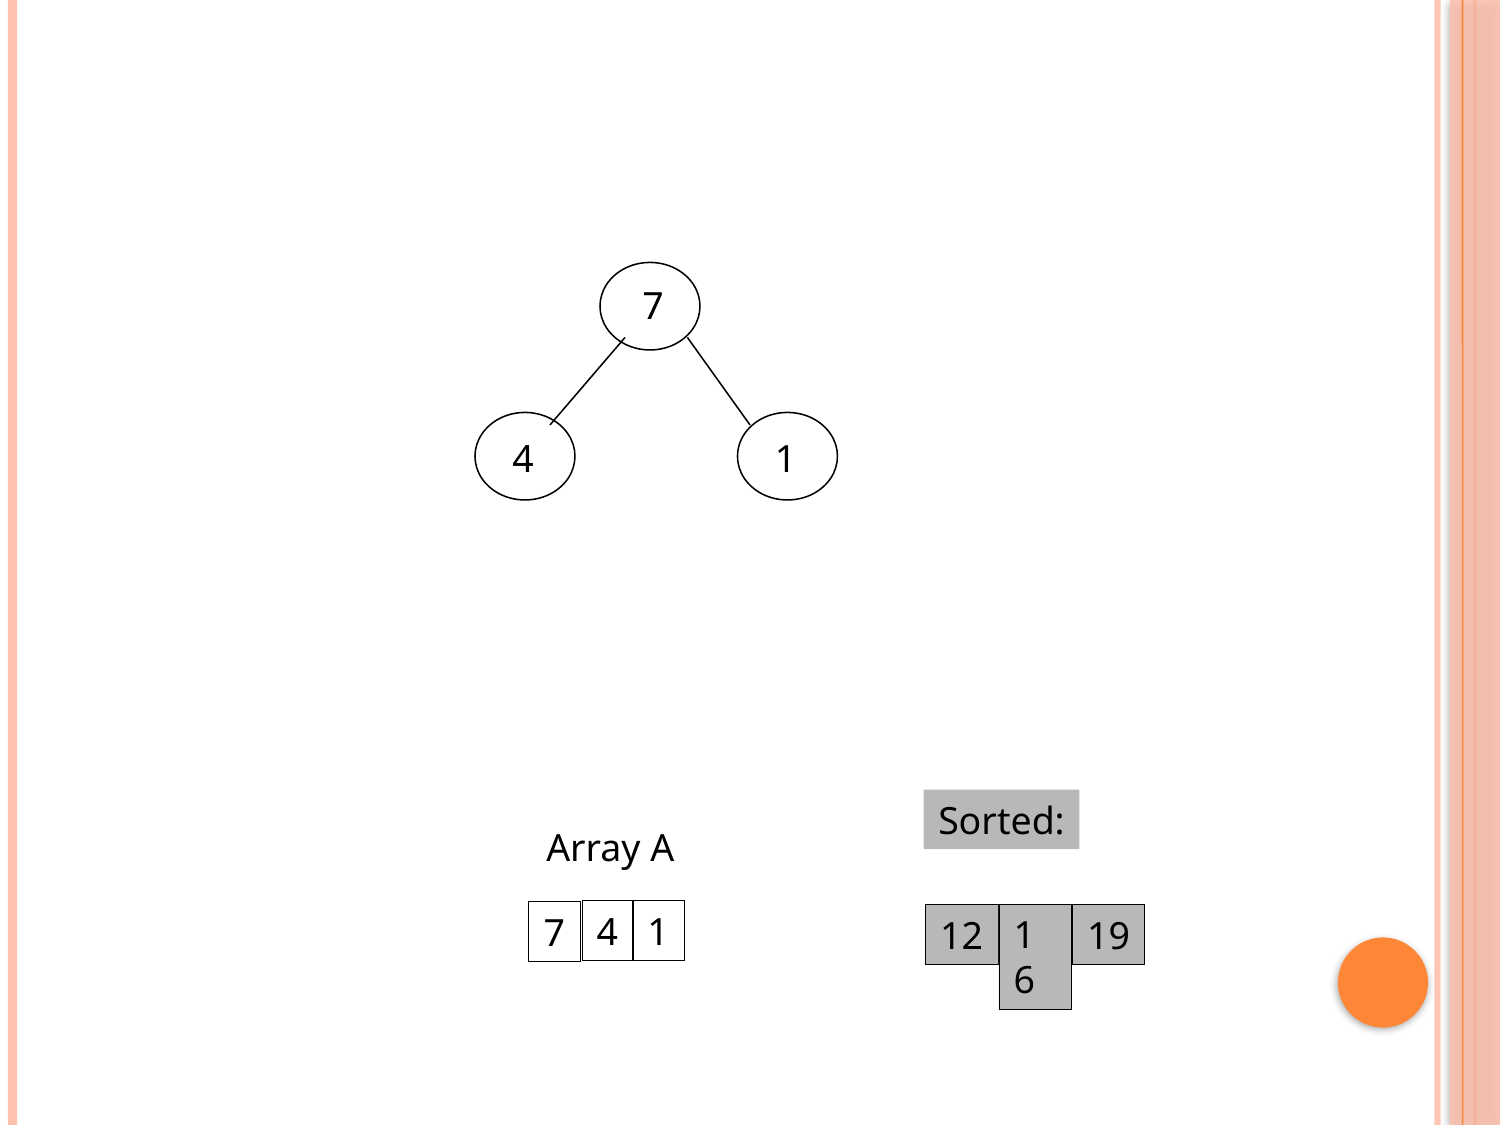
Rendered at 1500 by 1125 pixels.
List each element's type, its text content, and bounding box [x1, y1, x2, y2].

text_box [600, 262, 700, 350]
text_box 1 [632, 900, 684, 961]
text_box Array A [531, 816, 690, 877]
text_box 1 [760, 427, 812, 488]
text_box 4 [581, 900, 634, 960]
text_box 4 [497, 427, 549, 488]
text_box 7 [528, 901, 580, 962]
text_box 16 [998, 904, 1072, 1009]
text_box 12 [925, 904, 998, 965]
text_box [737, 412, 838, 500]
text_box Sorted: [923, 789, 1080, 850]
text_box 19 [1072, 904, 1145, 965]
text_box 7 [627, 274, 679, 335]
text_box [474, 412, 575, 500]
